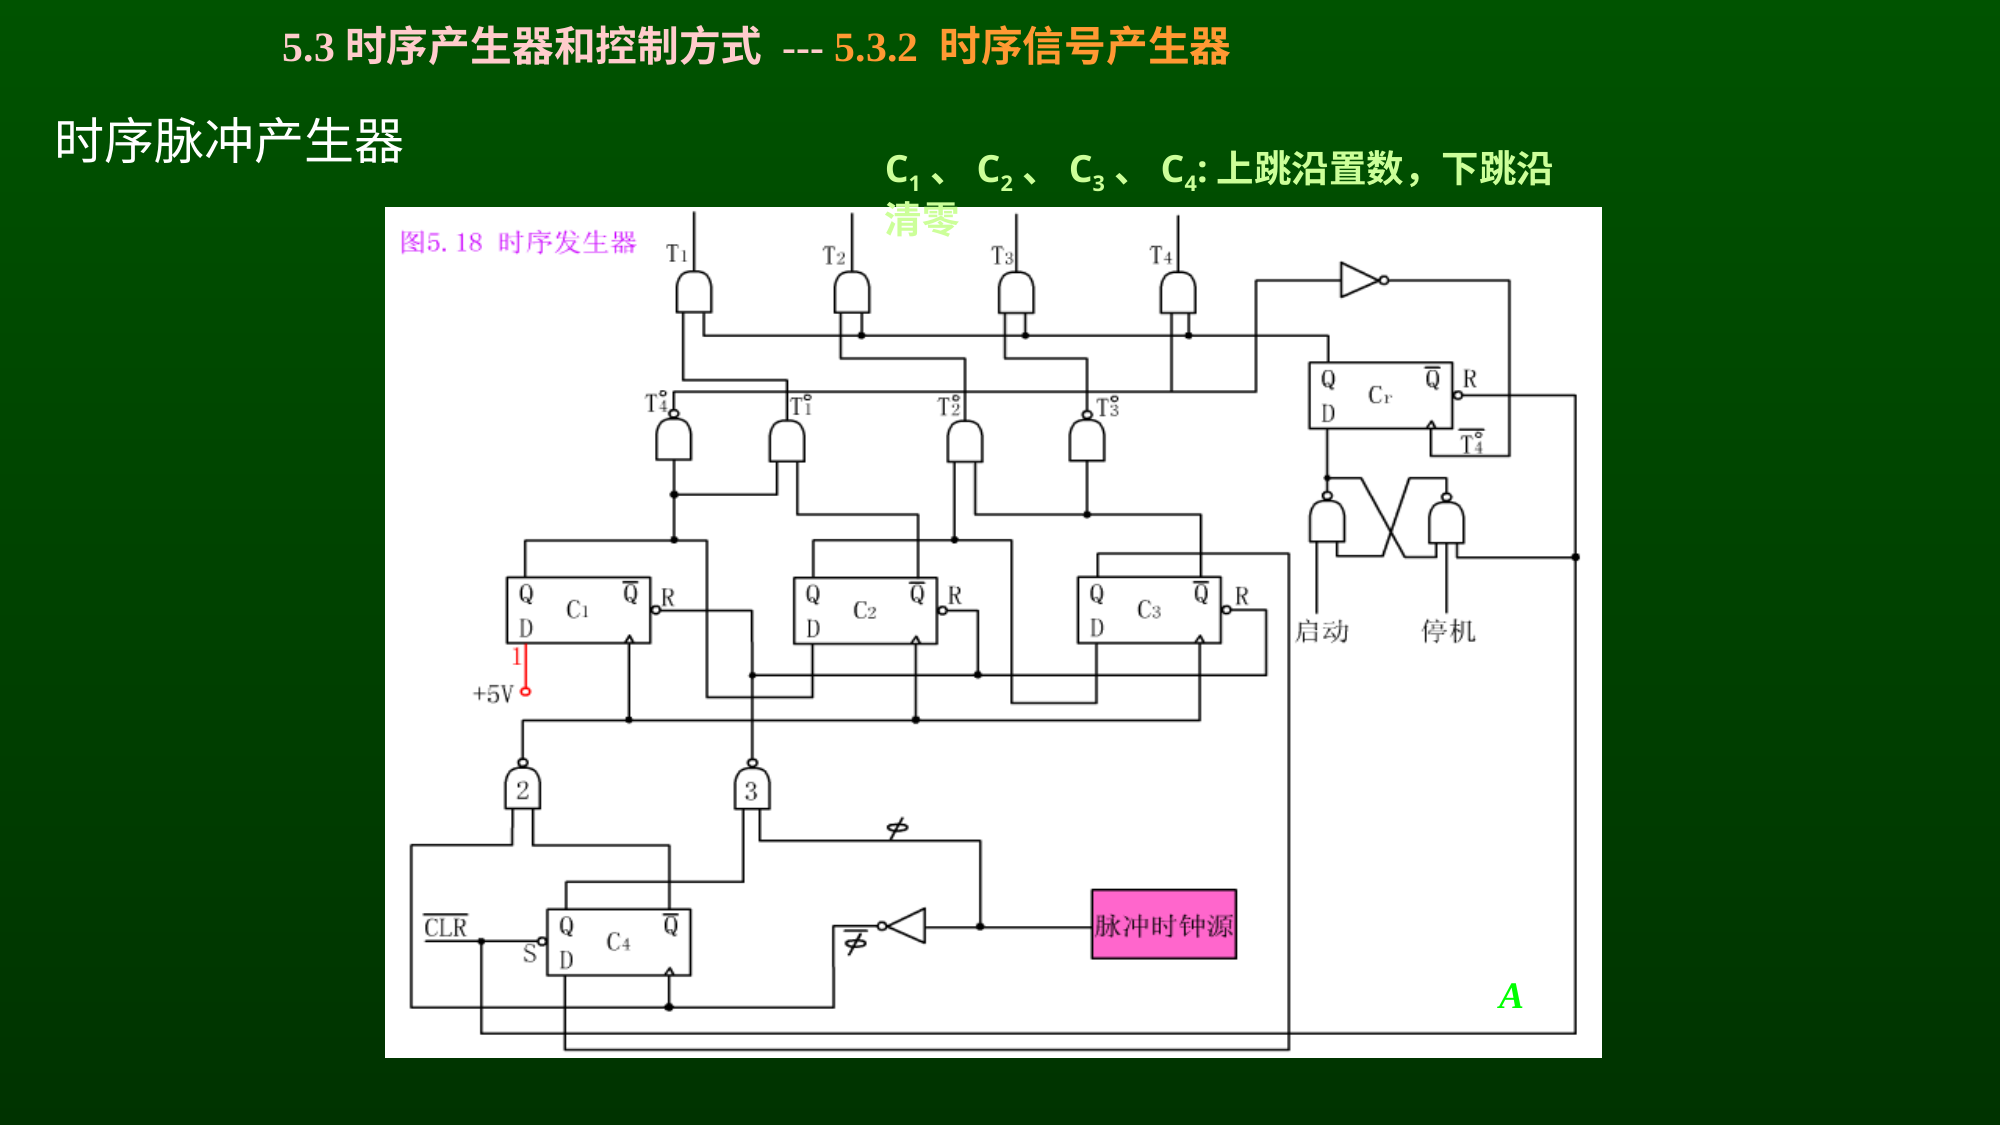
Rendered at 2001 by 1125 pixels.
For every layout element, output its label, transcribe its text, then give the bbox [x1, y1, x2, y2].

title 5.3时序产生器和控制方式 --- 5.3.2 时序信号产生器 [267, 11, 1721, 78]
list 时序脉冲产生器 [39, 101, 1961, 1094]
text_box C1、C2、C3、C4:上跳沿置数，下跳沿清零 [870, 137, 1603, 209]
picture [385, 207, 1602, 1058]
